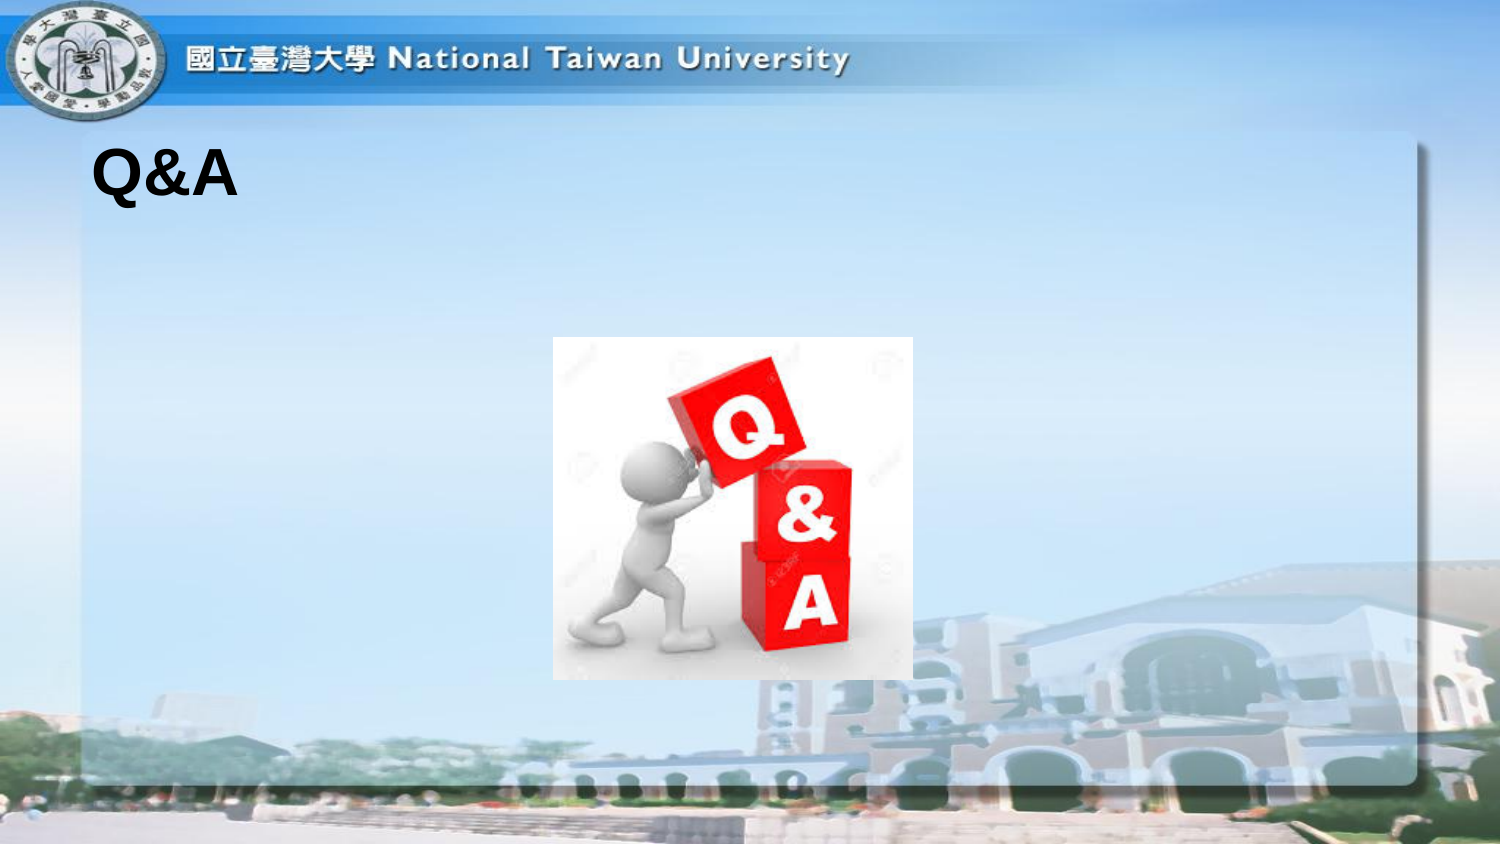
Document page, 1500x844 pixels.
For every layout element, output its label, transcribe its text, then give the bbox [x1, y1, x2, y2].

title Q&A [76, 129, 1427, 209]
picture [0, 0, 1500, 844]
